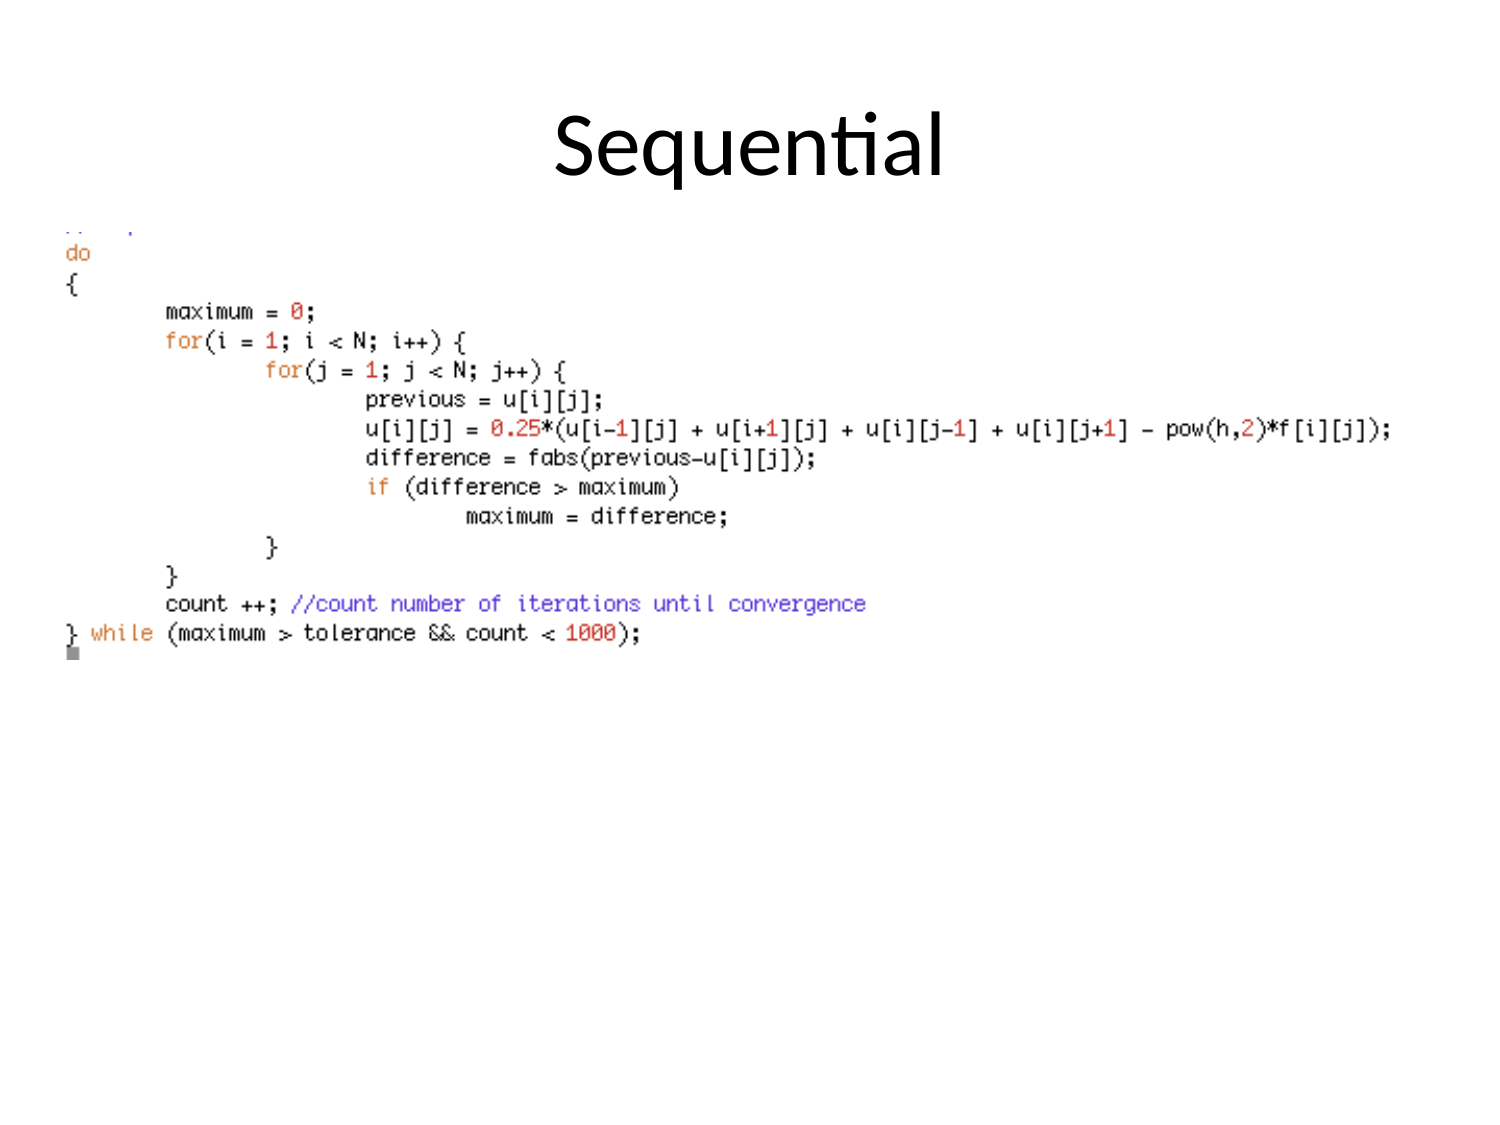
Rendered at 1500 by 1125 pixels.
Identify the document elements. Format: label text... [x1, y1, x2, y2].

picture [61, 232, 1439, 660]
title Sequential [75, 45, 1425, 230]
